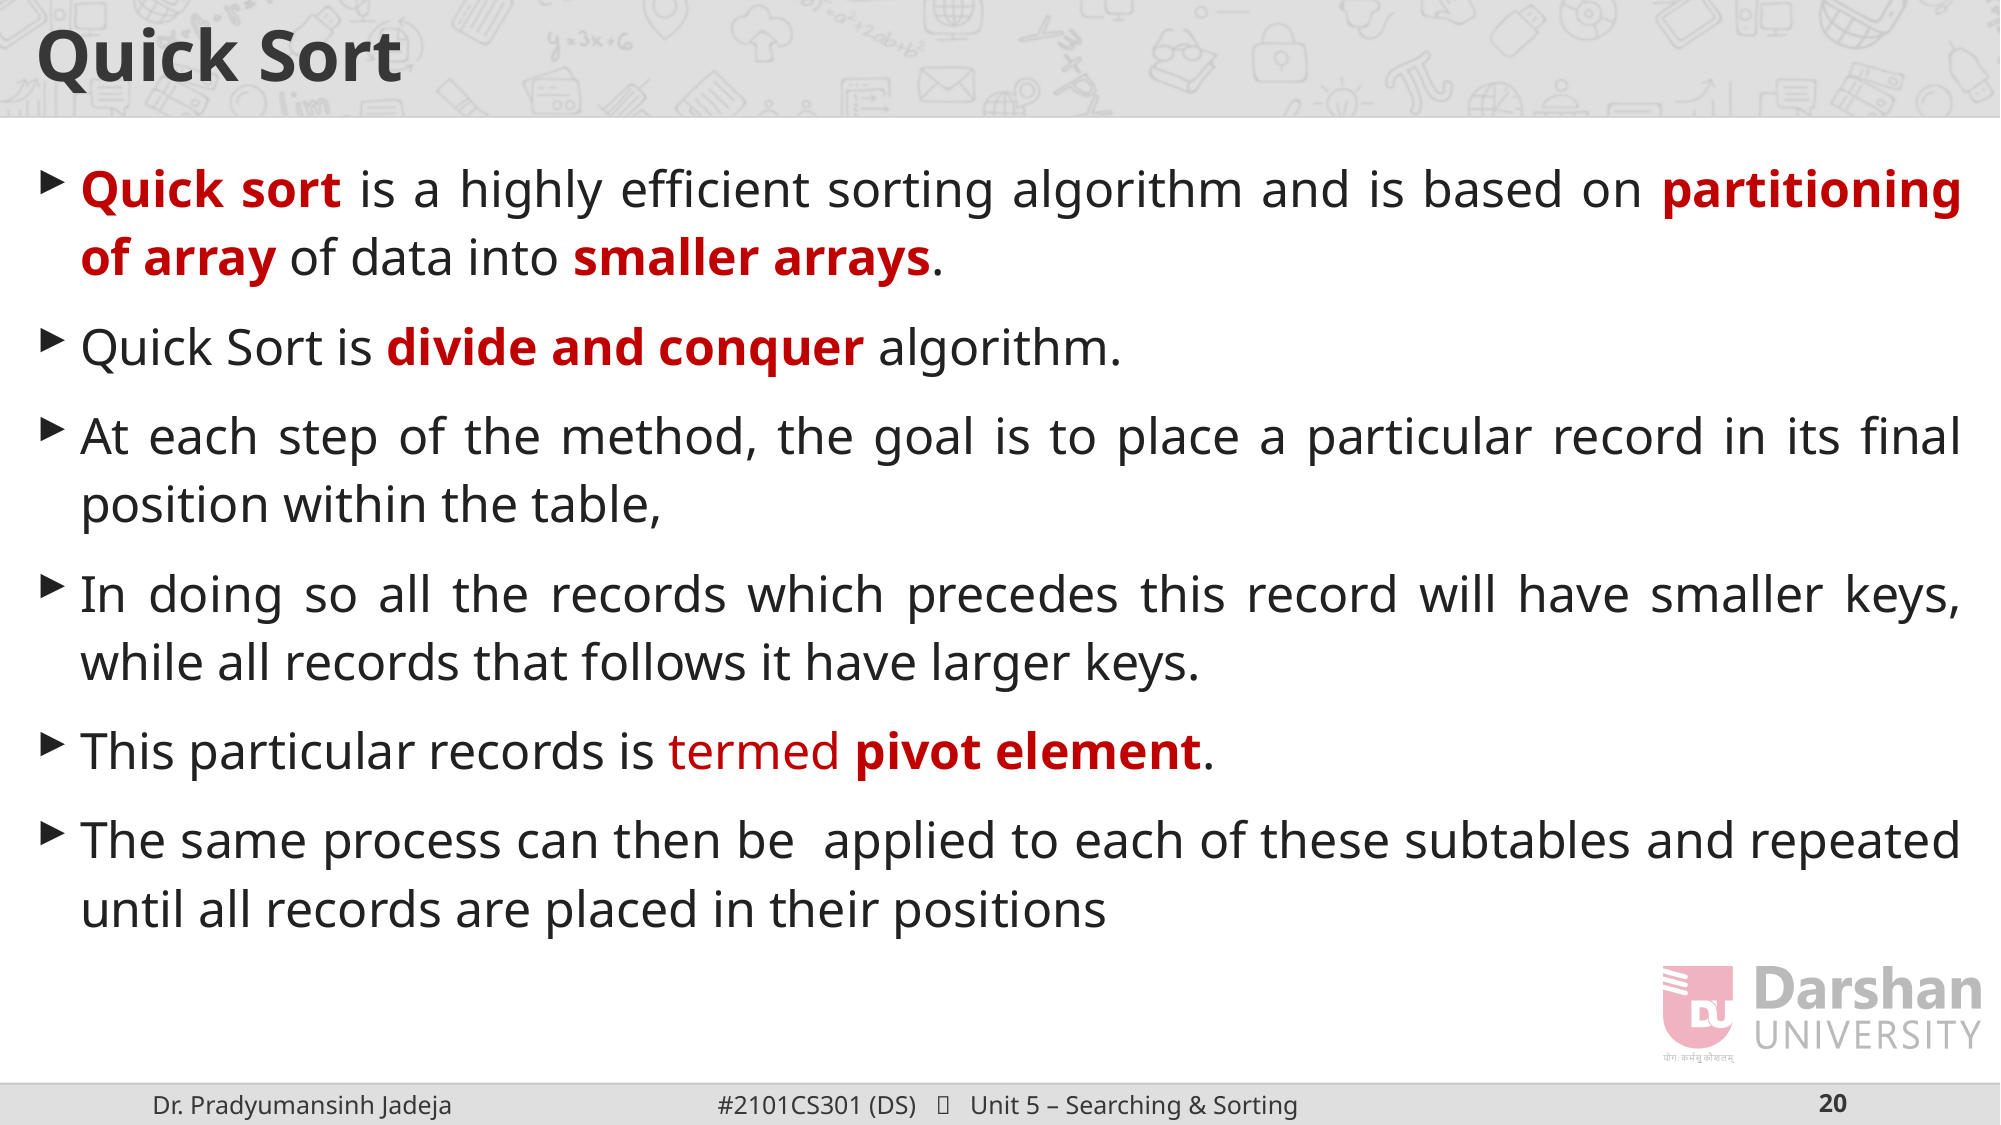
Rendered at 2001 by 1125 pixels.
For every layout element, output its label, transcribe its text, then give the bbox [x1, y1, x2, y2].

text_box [1663, 966, 1981, 1063]
title Quick Sort [0, 0, 2000, 117]
list Quick sort is a highly efficient sorting algorithm and is based on partitioning of array of data into smaller arrays. Quick Sort is divide and conquer algorithm. At each step of the method, the goal is to place a particular record in its final position within the table, In doing so all the records which precedes this record will have smaller keys, while all records that follows it have larger keys. This particular records is termed pivot element. The same process can then be applied to each of these subtables and repeated until all records are placed in their positions [21, 141, 1979, 1059]
